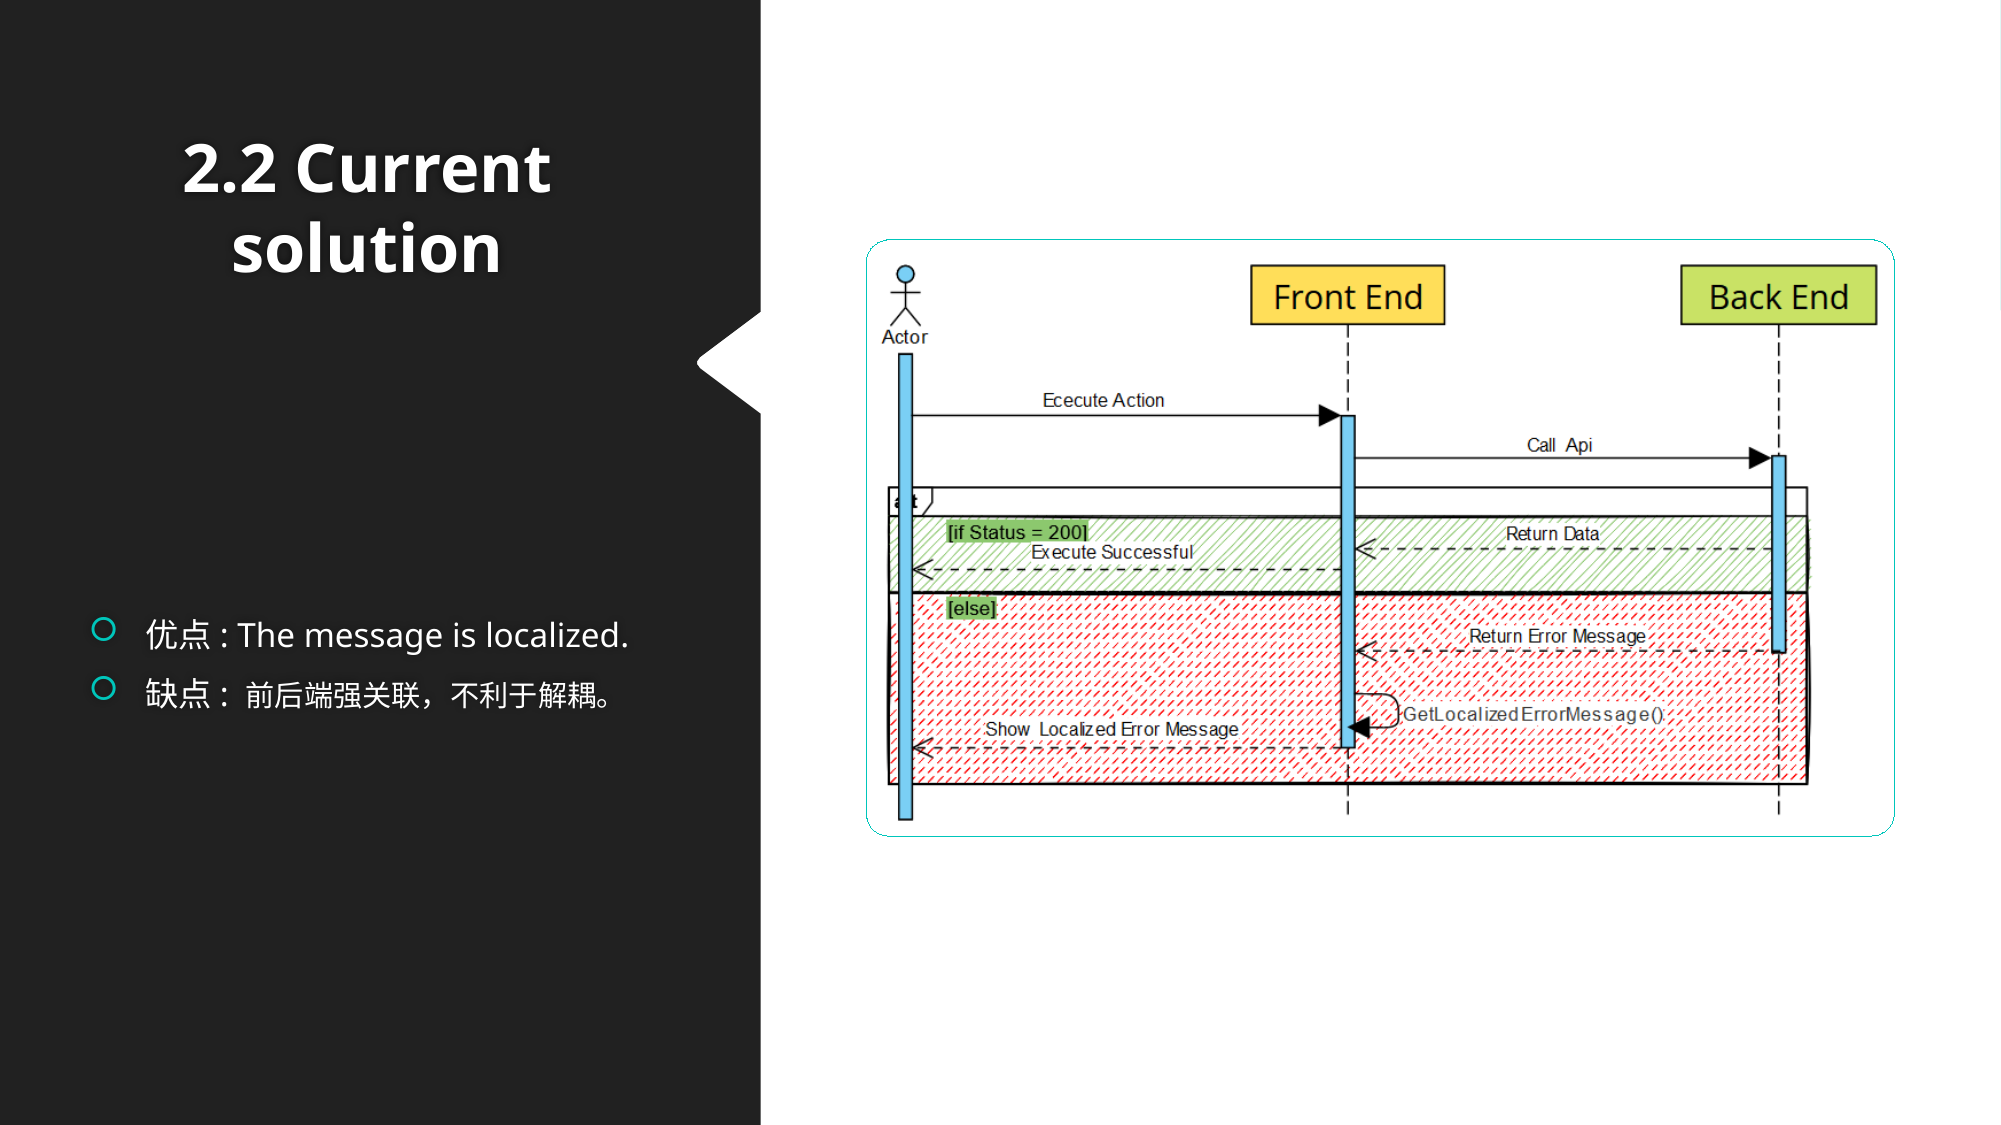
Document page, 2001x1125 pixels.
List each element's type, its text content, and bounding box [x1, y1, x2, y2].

title 2.2 Current solution [74, 75, 661, 294]
text_box [0, 0, 762, 1125]
list 优点: The message is localized. 缺点: 前后端强关联，不利于解耦。 [74, 335, 661, 992]
text_box [698, 0, 2000, 1125]
picture [865, 239, 1895, 837]
